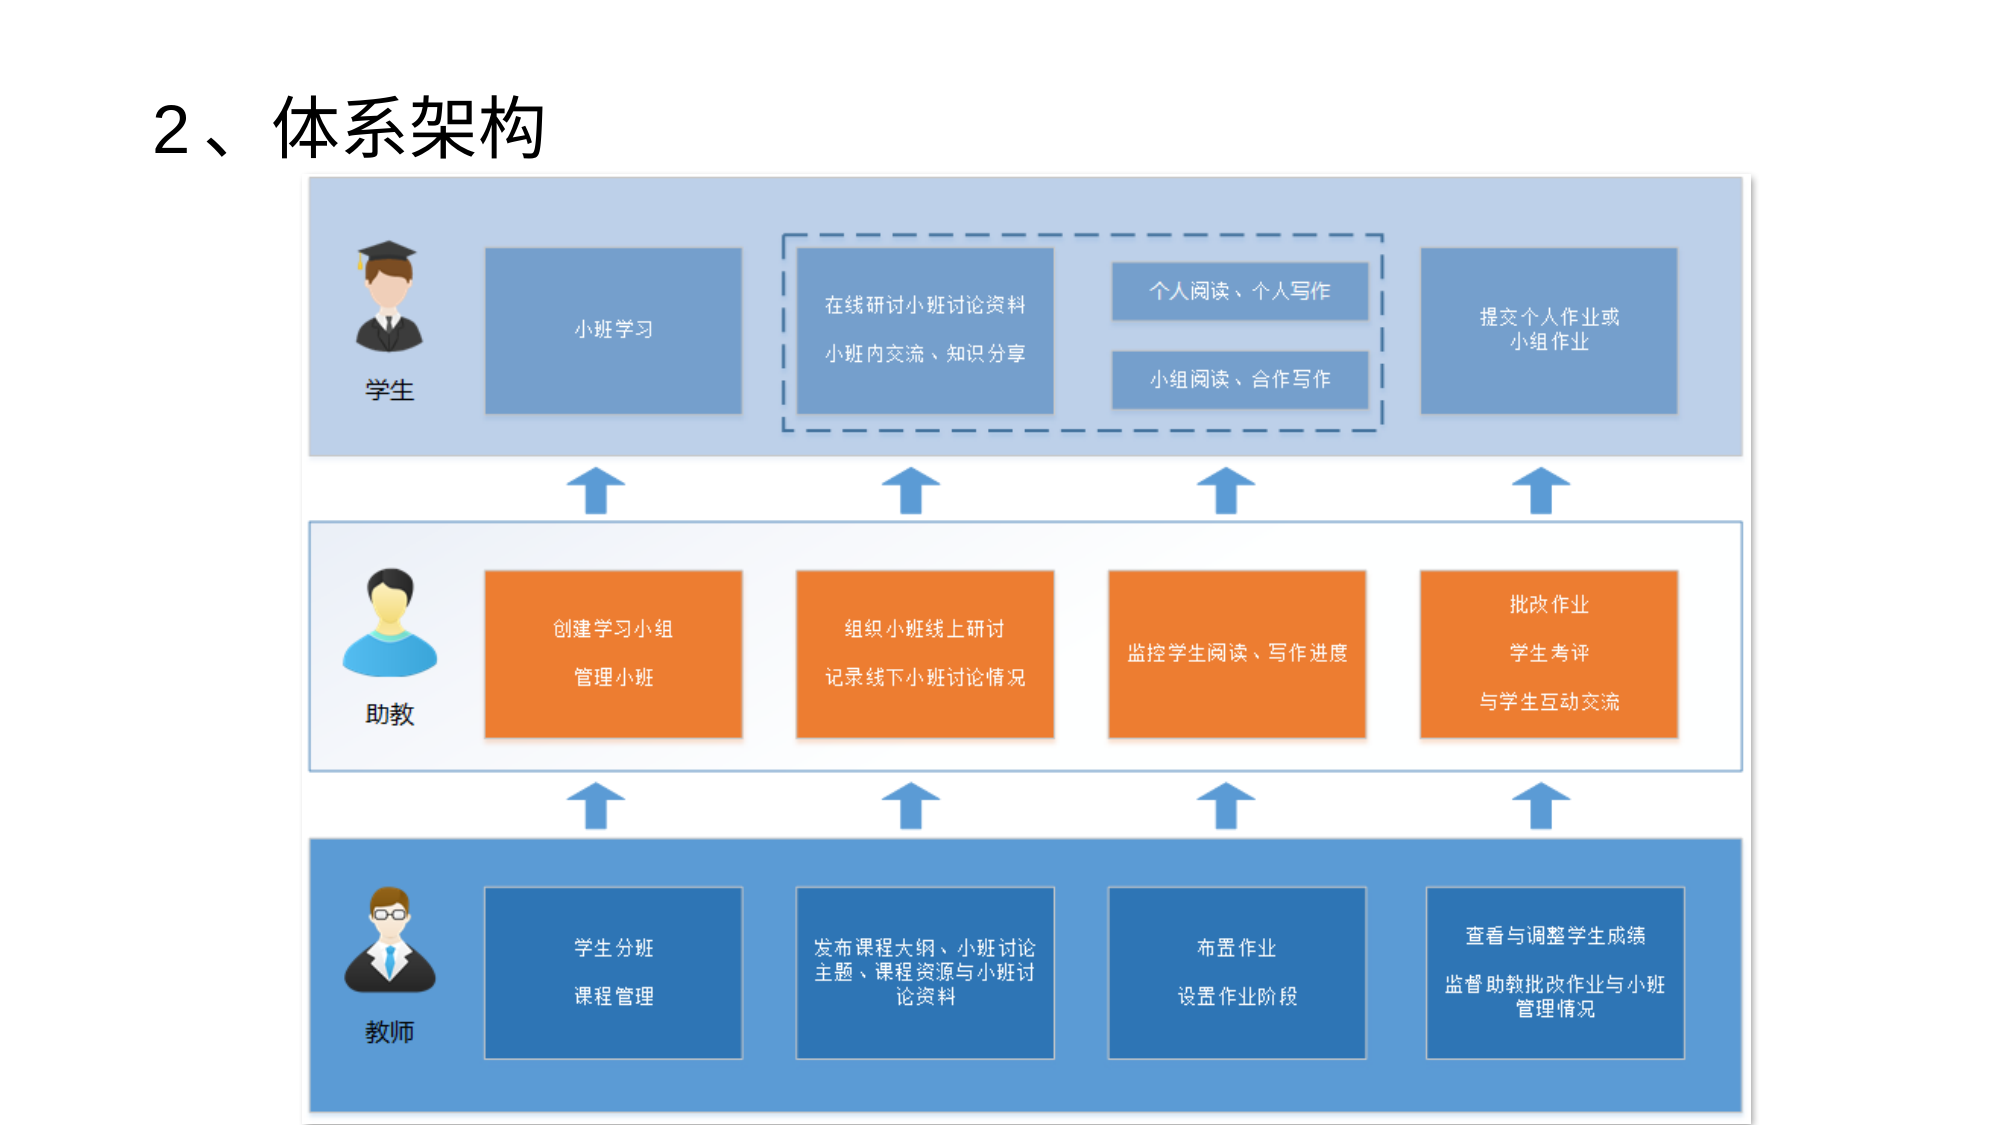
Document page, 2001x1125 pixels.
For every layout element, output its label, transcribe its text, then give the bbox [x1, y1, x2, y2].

picture [302, 174, 1751, 1124]
title 2、体系架构 [137, 59, 1863, 176]
